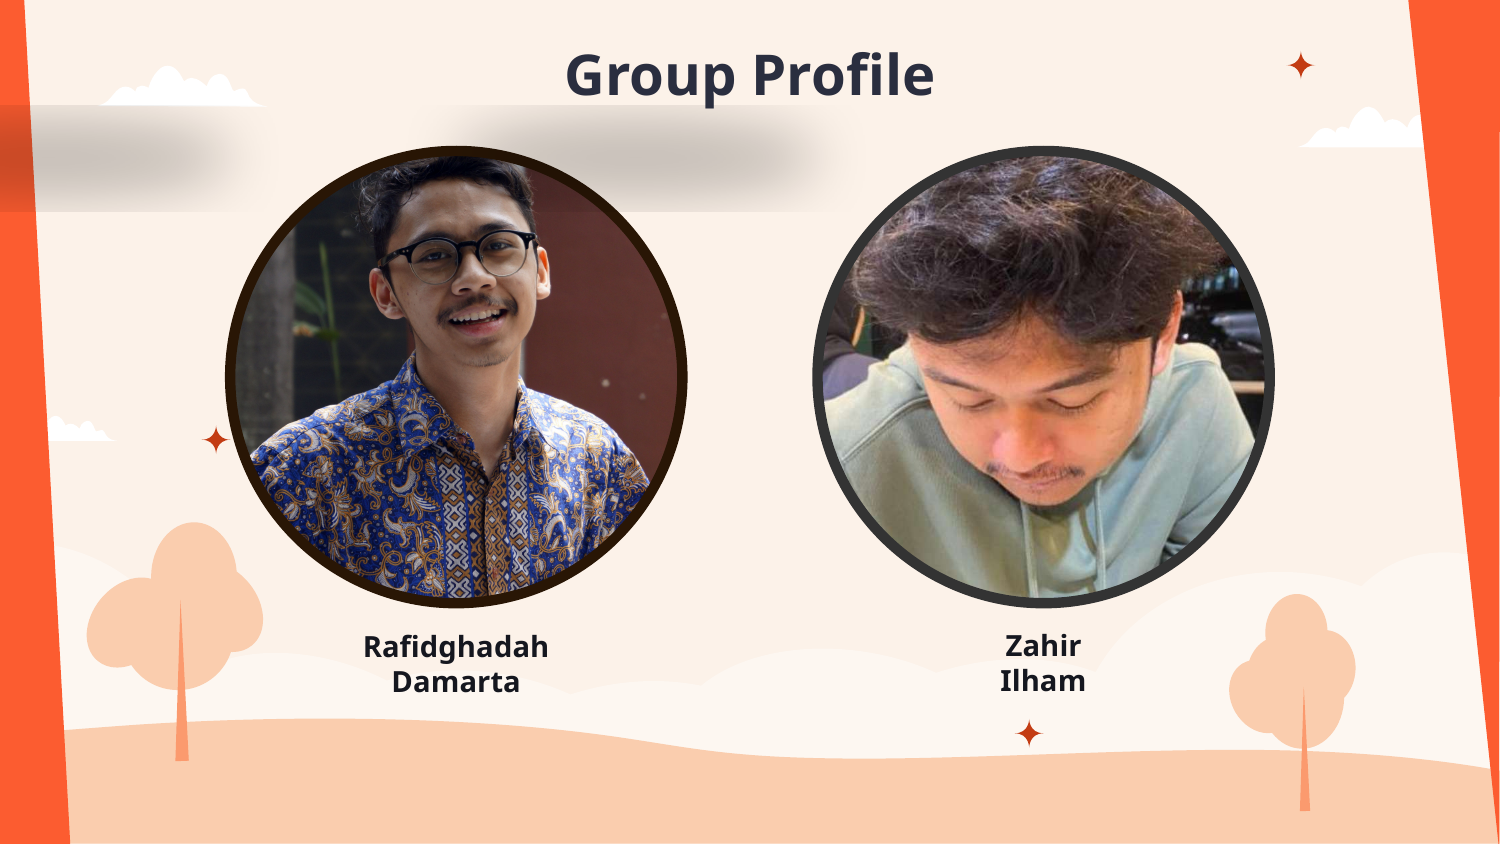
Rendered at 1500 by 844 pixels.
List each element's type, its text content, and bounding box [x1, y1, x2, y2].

text_box Rafidghadah Damarta [284, 620, 628, 706]
text_box [1014, 718, 1044, 748]
text_box Group Profile [299, 31, 1201, 114]
picture [229, 150, 683, 604]
text_box Zahir Ilham [871, 620, 1216, 706]
text_box [201, 425, 224, 455]
picture [817, 150, 1270, 604]
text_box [1224, 593, 1357, 812]
